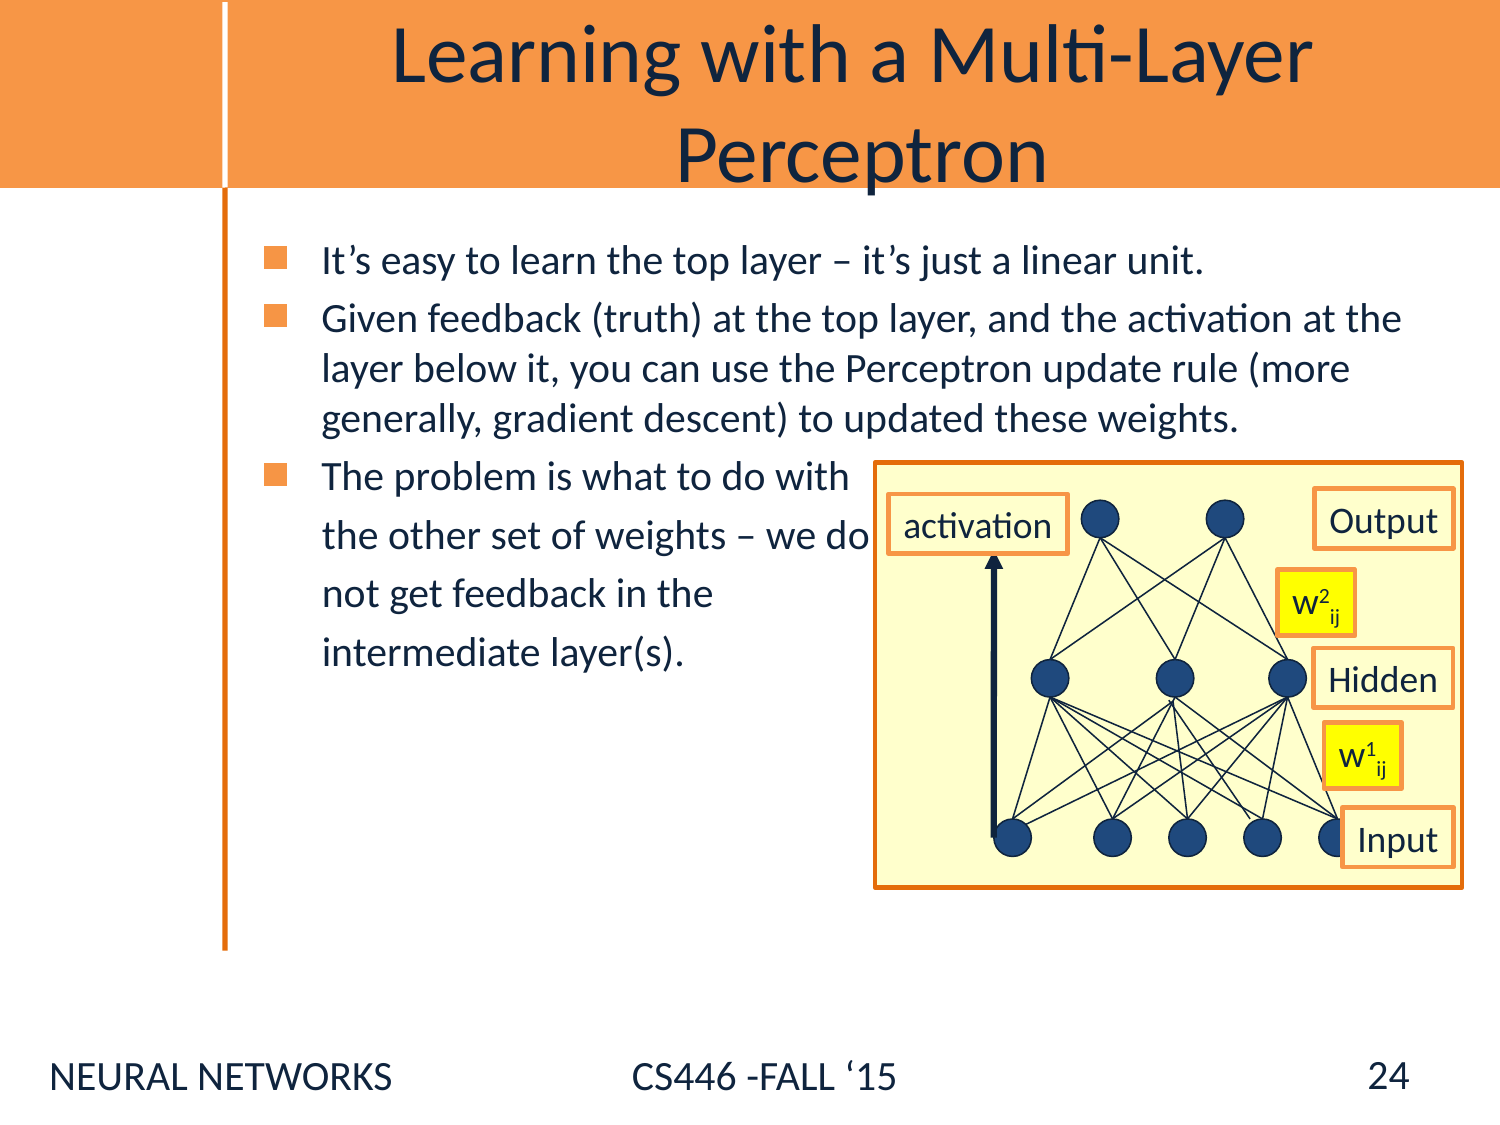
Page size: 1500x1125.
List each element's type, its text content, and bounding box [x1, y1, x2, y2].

picture [264, 304, 287, 327]
picture [264, 463, 287, 486]
title Learning with a Multi-Layer Perceptron [225, 5, 1500, 193]
slide_number 24 [1074, 1042, 1425, 1103]
picture [264, 246, 287, 269]
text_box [874, 462, 1463, 888]
list It’s easy to learn the top layer – it’s just a linear unit. Given feedback (truth) at the top layer, and the activation at the layer below it, you can use the Perceptron update rule (more generally, gradient descent) to updated these weights. The problem is what to do with the other set of weights – we do not get feedback in the intermediate layer(s). [249, 224, 1425, 968]
